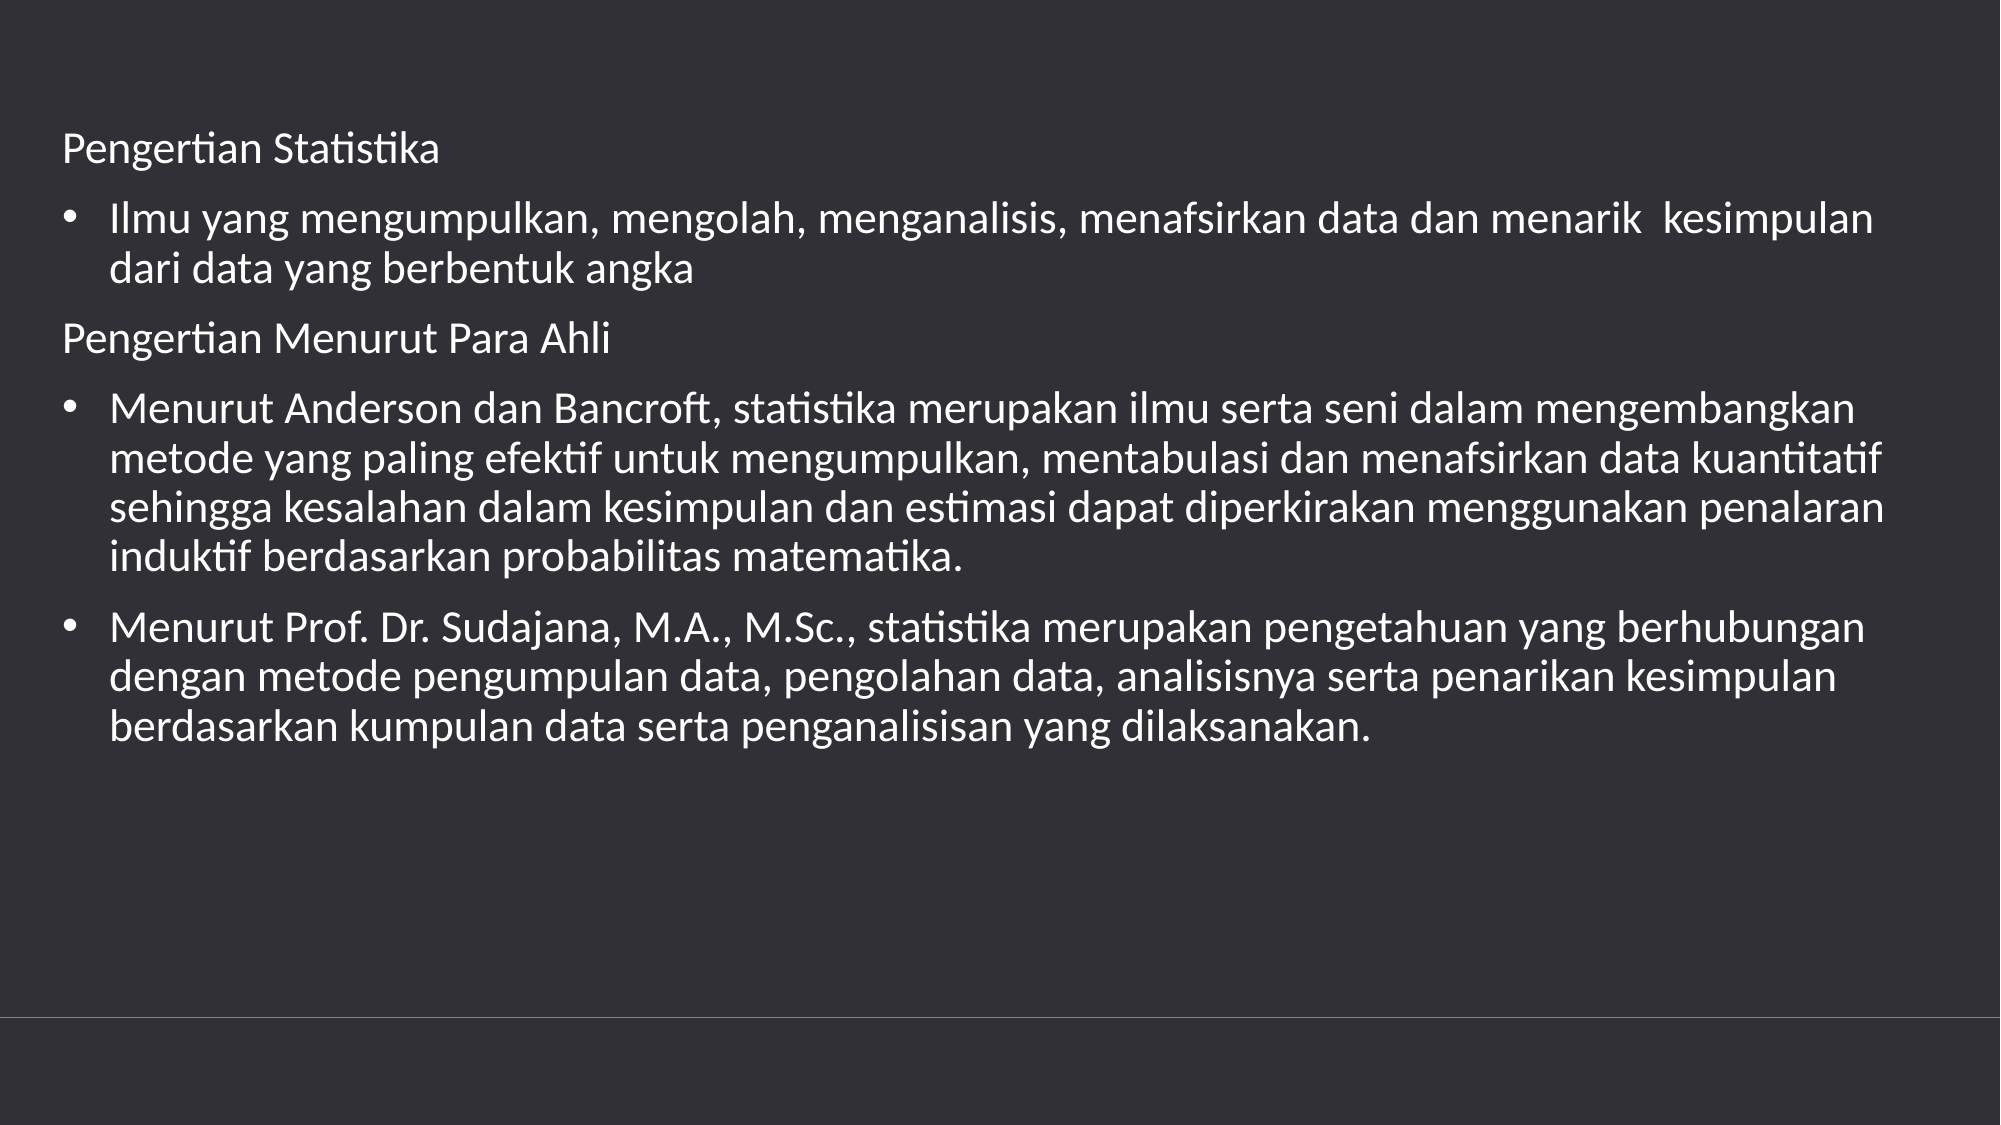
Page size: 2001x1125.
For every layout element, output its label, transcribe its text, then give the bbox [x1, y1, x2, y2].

text_box Pengertian Statistika Ilmu yang mengumpulkan, mengolah, menganalisis, menafsirkan data dan menarik kesimpulan dari data yang berbentuk angka Pengertian Menurut Para Ahli Menurut Anderson dan Bancroft, statistika merupakan ilmu serta seni dalam mengembangkan metode yang paling efektif untuk mengumpulkan, mentabulasi dan menafsirkan data kuantitatif sehingga kesalahan dalam kesimpulan dan estimasi dapat diperkirakan menggunakan penalaran induktif berdasarkan probabilitas matematika. Menurut Prof. Dr. Sudajana, M.A., M.Sc., statistika merupakan pengetahuan yang berhubungan dengan metode pengumpulan data, pengolahan data, analisisnya serta penarikan kesimpulan berdasarkan kumpulan data serta penganalisisan yang dilaksanakan. [47, 116, 1953, 759]
